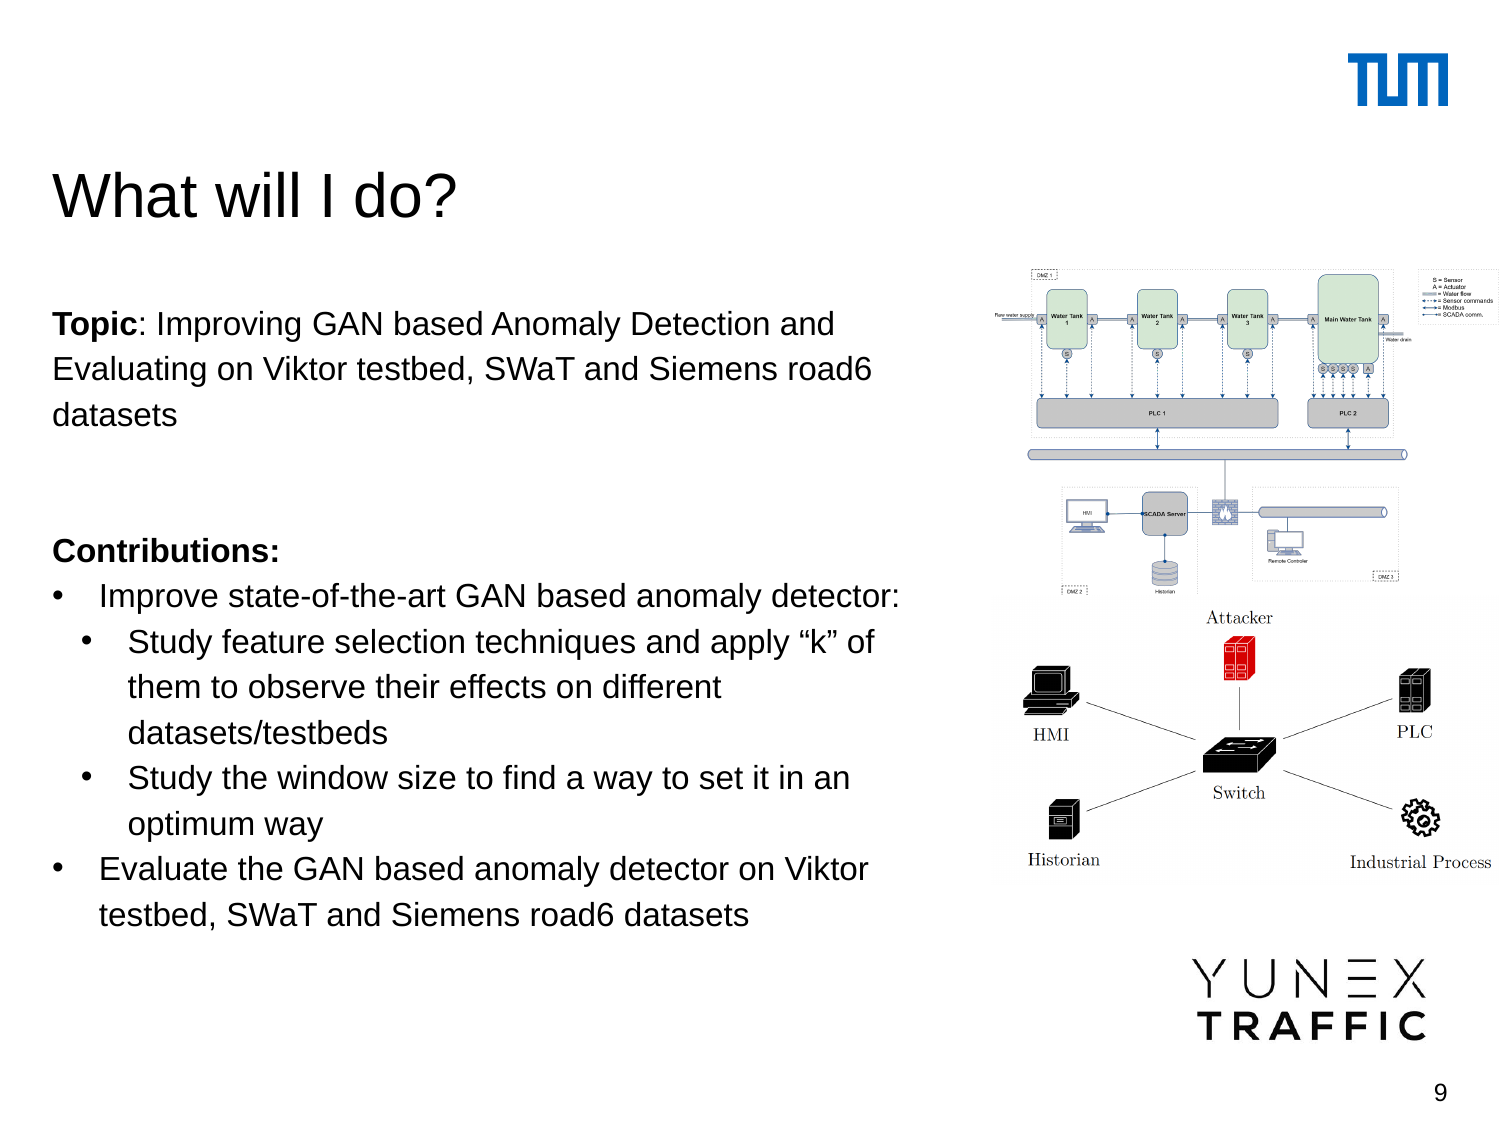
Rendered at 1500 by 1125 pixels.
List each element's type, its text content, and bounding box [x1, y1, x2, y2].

list Topic: Improving GAN based Anomaly Detection and Evaluating on Viktor testbed, SWaT and Siemens road6 datasets Contributions: Improve state-of-the-art GAN based anomaly detector: Study feature selection techniques and apply “k” of them to observe their effects on different datasets/testbeds Study the window size to find a way to set it in an optimum way Evaluate the GAN based anomaly detector on Viktor testbed, SWaT and Siemens road6 datasets [51, 296, 921, 1016]
slide_number 9 [1111, 1061, 1448, 1122]
picture [1168, 938, 1460, 1071]
picture [991, 269, 1500, 885]
title What will I do? [52, 162, 1449, 231]
